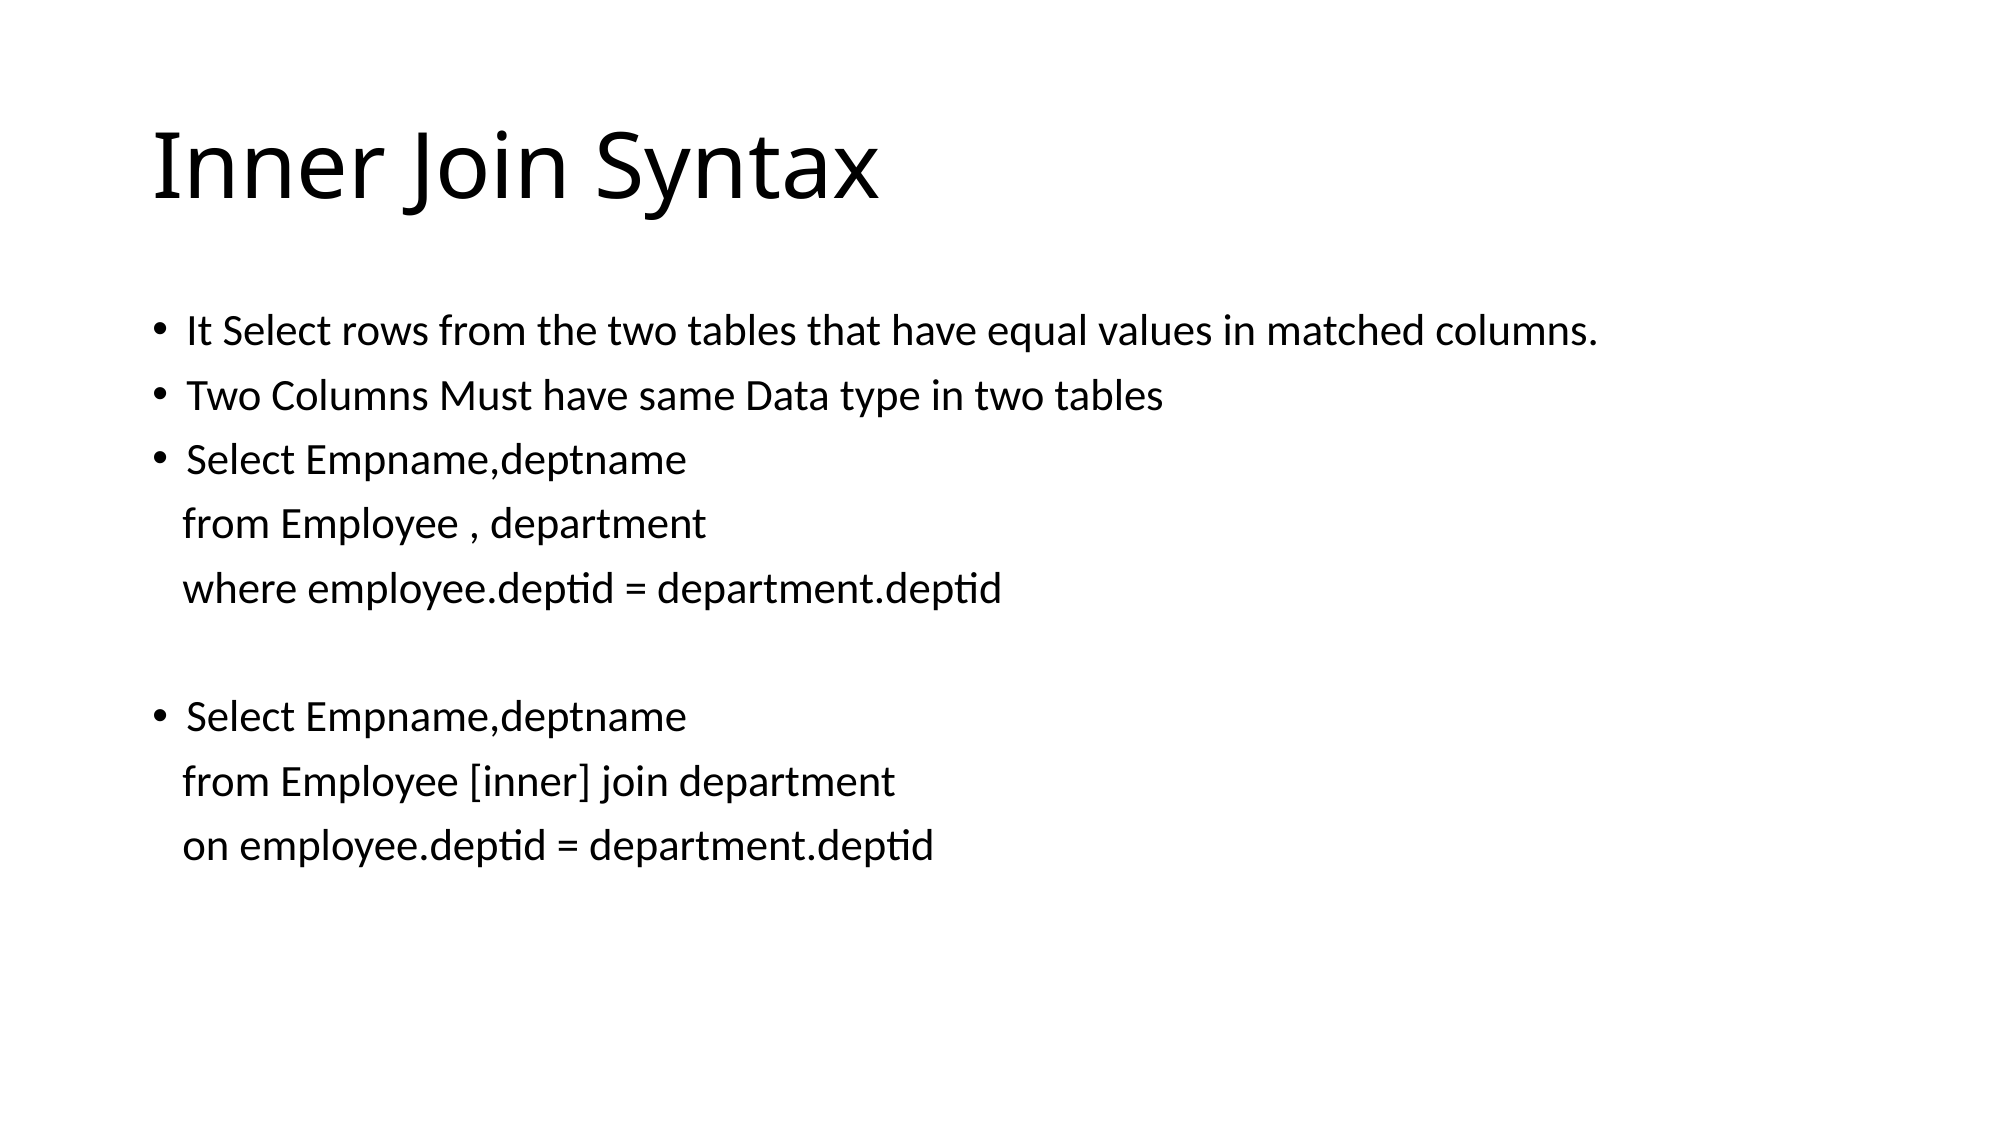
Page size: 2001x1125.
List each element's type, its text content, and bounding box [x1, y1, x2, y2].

list It Select rows from the two tables that have equal values in matched columns. Two Columns Must have same Data type in two tables Select Empname,deptname from Employee , department where employee.deptid = department.deptid Select Empname,deptname from Employee [inner] join department on employee.deptid = department.deptid [137, 299, 1863, 1014]
title Inner Join Syntax [137, 59, 1863, 278]
